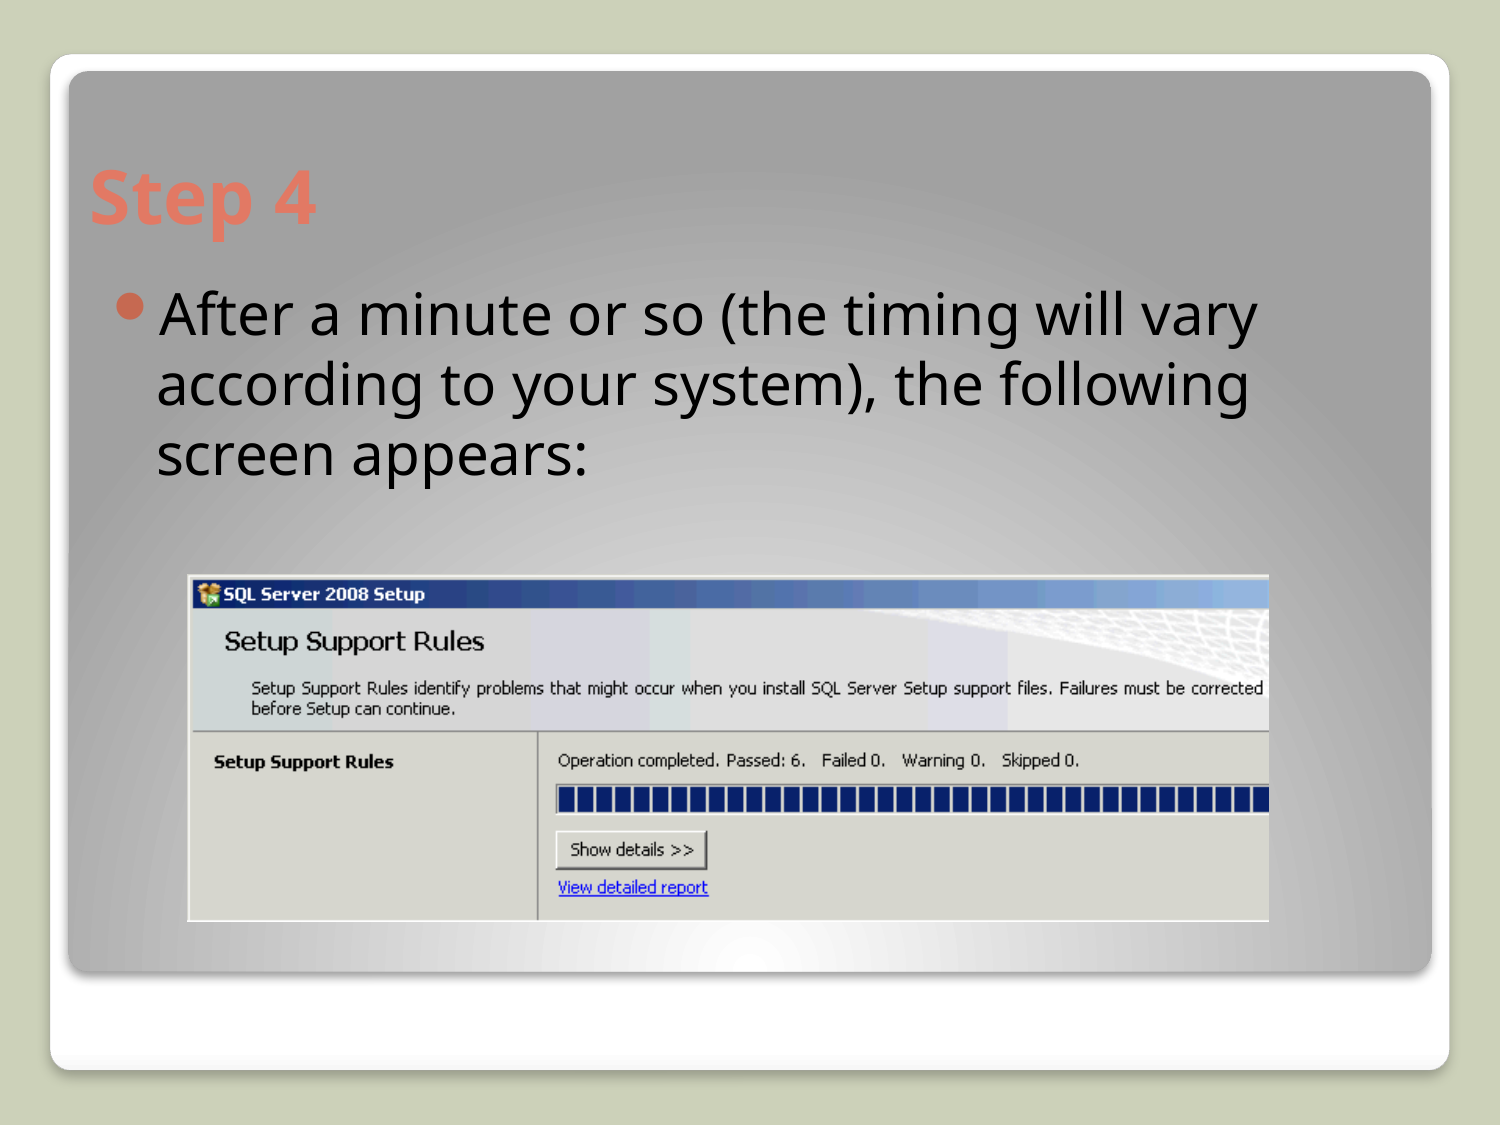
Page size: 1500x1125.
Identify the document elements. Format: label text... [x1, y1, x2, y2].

title Step 4 [75, 75, 1418, 248]
picture [187, 574, 1269, 923]
list After a minute or so (the timing will vary according to your system), the following screen appears: [82, 262, 1425, 963]
